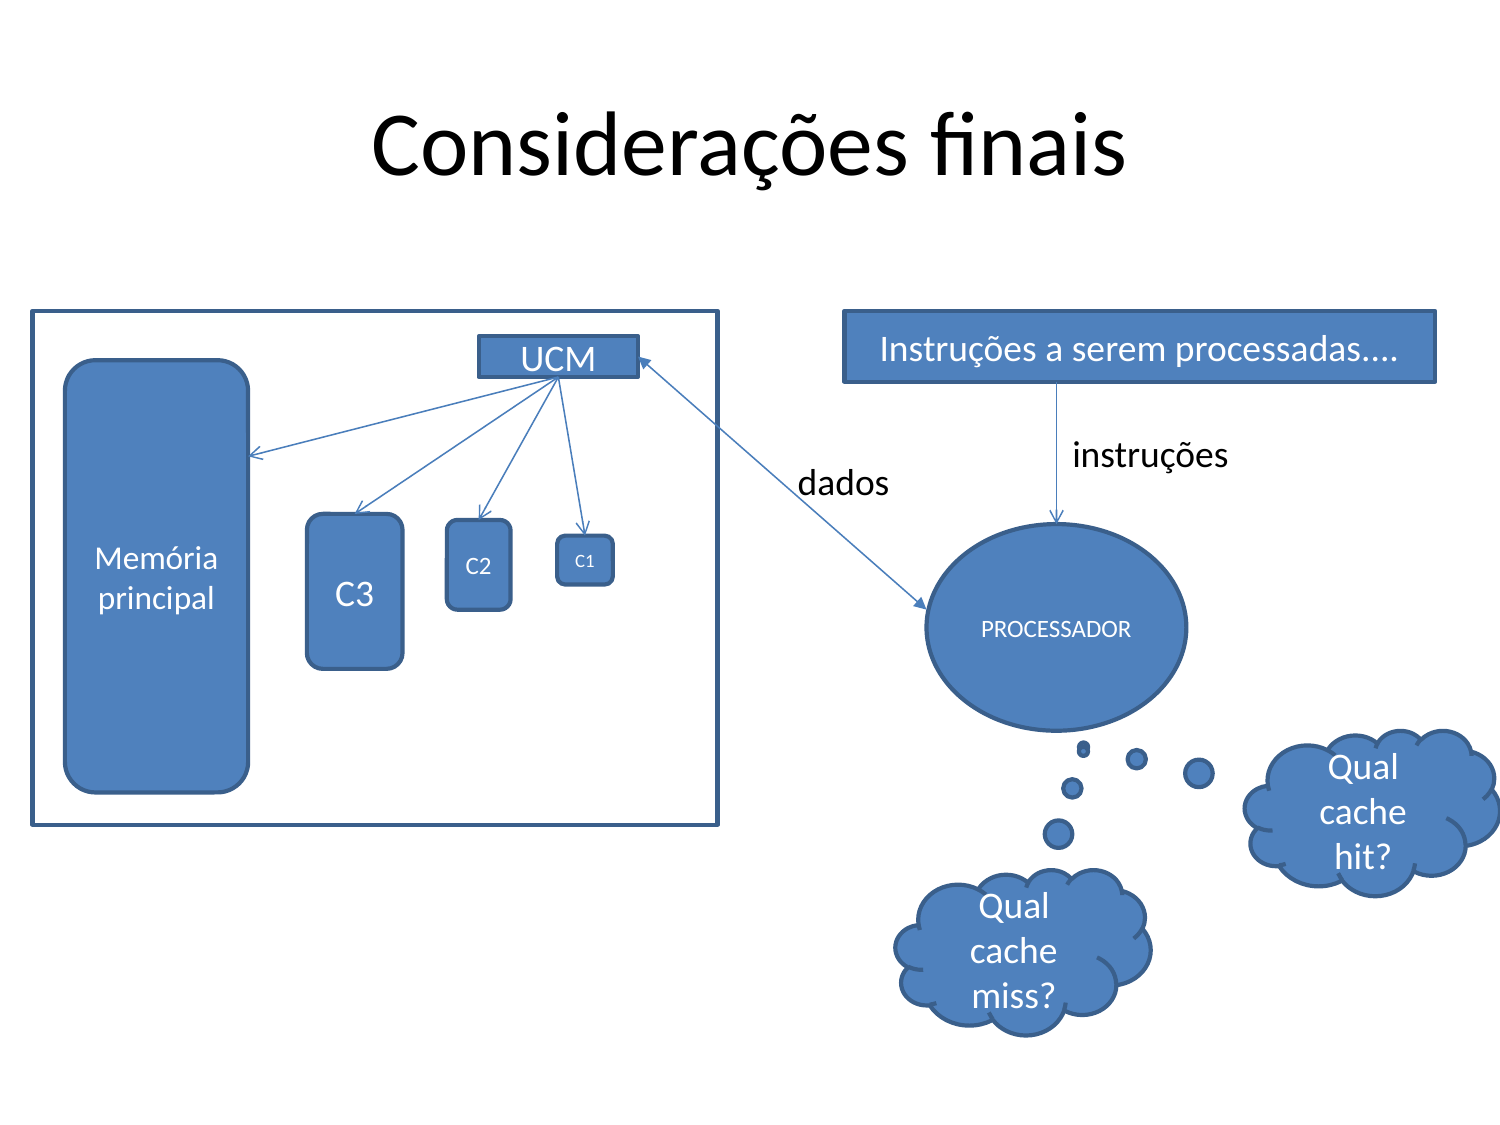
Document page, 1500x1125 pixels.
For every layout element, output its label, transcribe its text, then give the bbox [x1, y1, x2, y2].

text_box UCM [477, 334, 640, 379]
text_box Qual cache miss? [1061, 777, 1084, 800]
text_box C2 [444, 523, 513, 612]
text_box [637, 356, 927, 610]
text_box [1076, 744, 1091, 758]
text_box instruções [1060, 422, 1244, 483]
text_box [30, 309, 720, 827]
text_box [354, 464, 559, 515]
text_box Qual cache hit? [1242, 728, 1500, 899]
text_box C1 [555, 533, 615, 587]
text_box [558, 376, 586, 536]
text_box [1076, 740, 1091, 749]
text_box Qual cache miss? [1042, 818, 1075, 850]
text_box Qual cache miss? [893, 868, 1153, 1038]
title Considerações finais [75, 45, 1425, 233]
text_box PROCESSADOR [924, 522, 1189, 733]
text_box Memória principal [62, 358, 251, 795]
text_box C3 [304, 511, 405, 671]
text_box Instruções a serem processadas.... [842, 309, 1437, 384]
text_box Qual cache hit? [1183, 757, 1215, 790]
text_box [247, 376, 559, 457]
text_box Qual cache hit? [1125, 747, 1148, 771]
